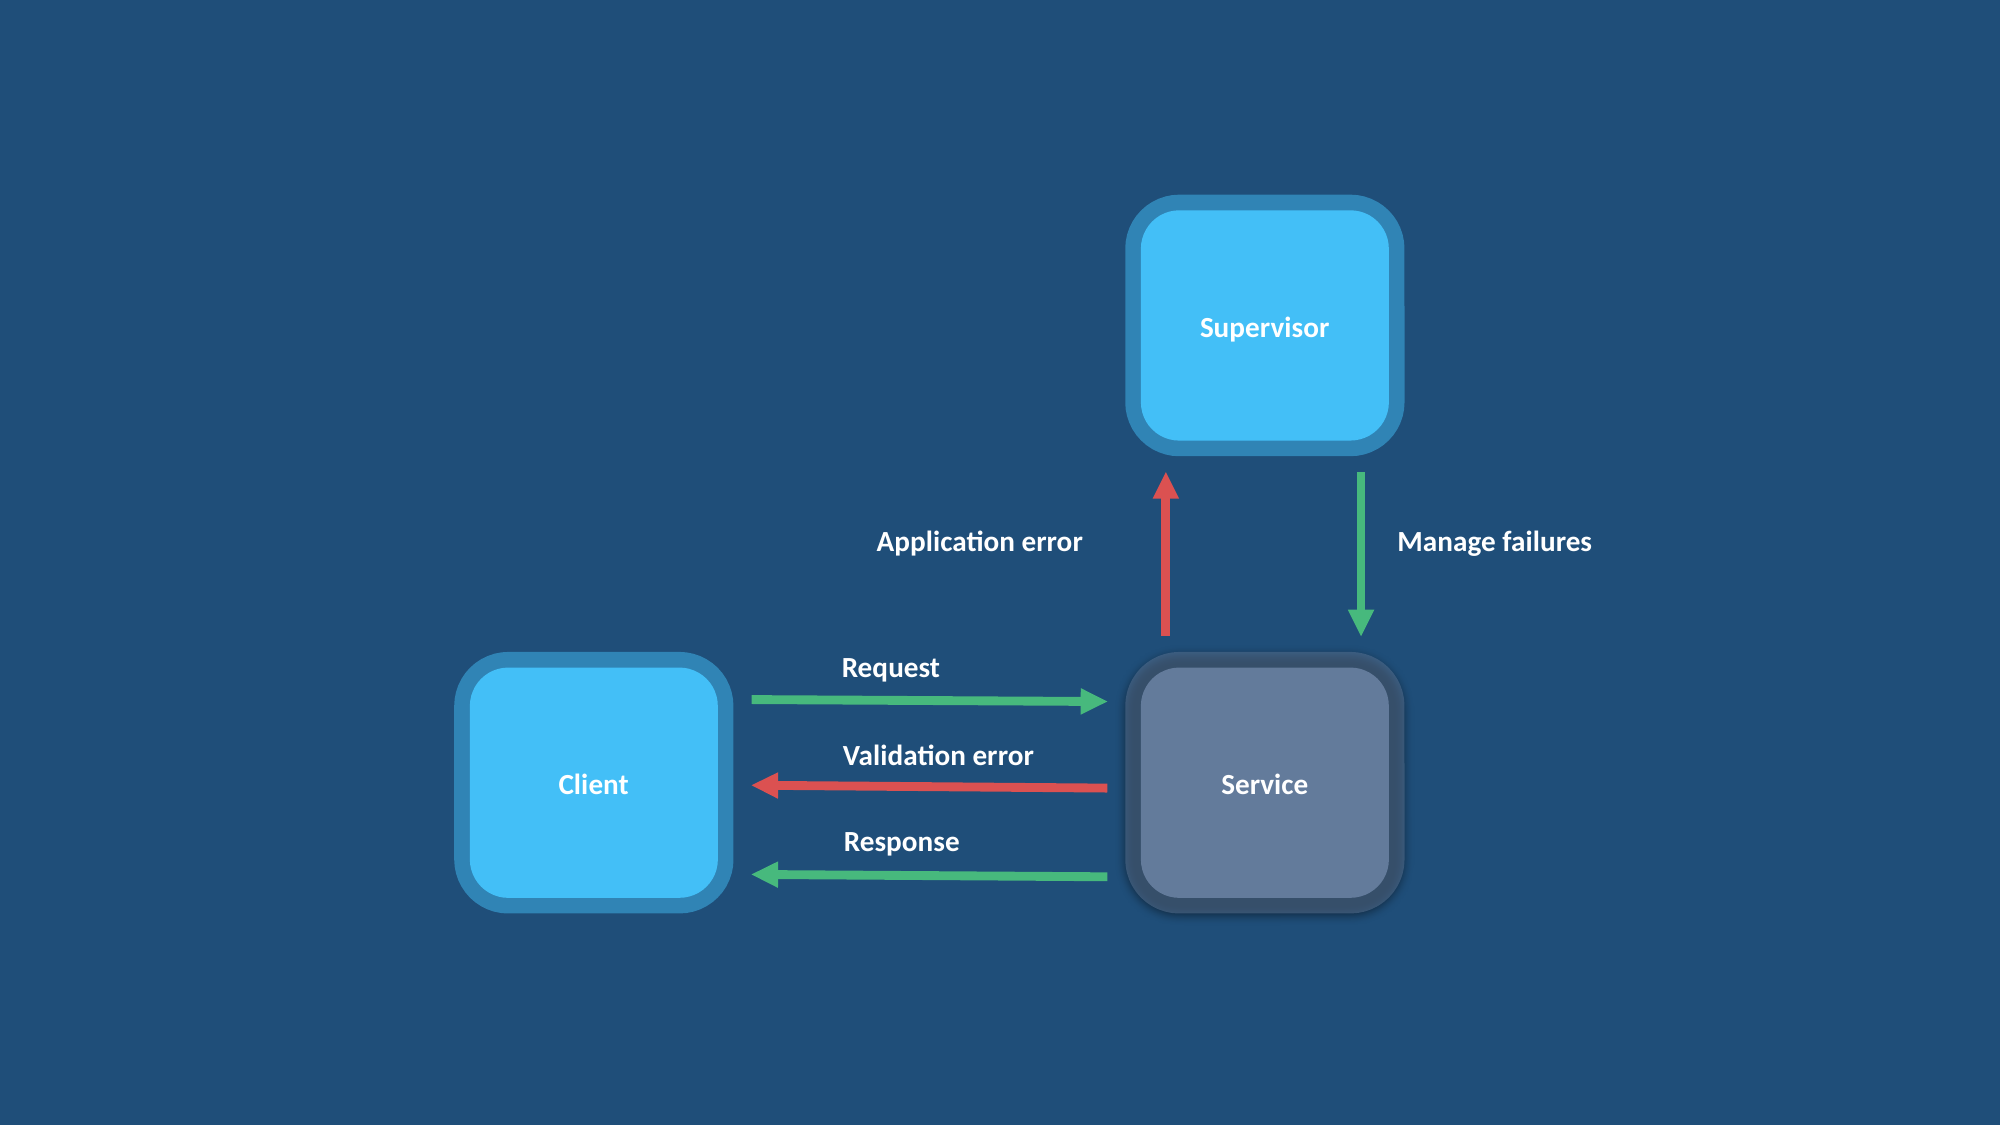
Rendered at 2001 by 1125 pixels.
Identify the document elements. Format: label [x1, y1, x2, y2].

text_box [469, 210, 1617, 898]
